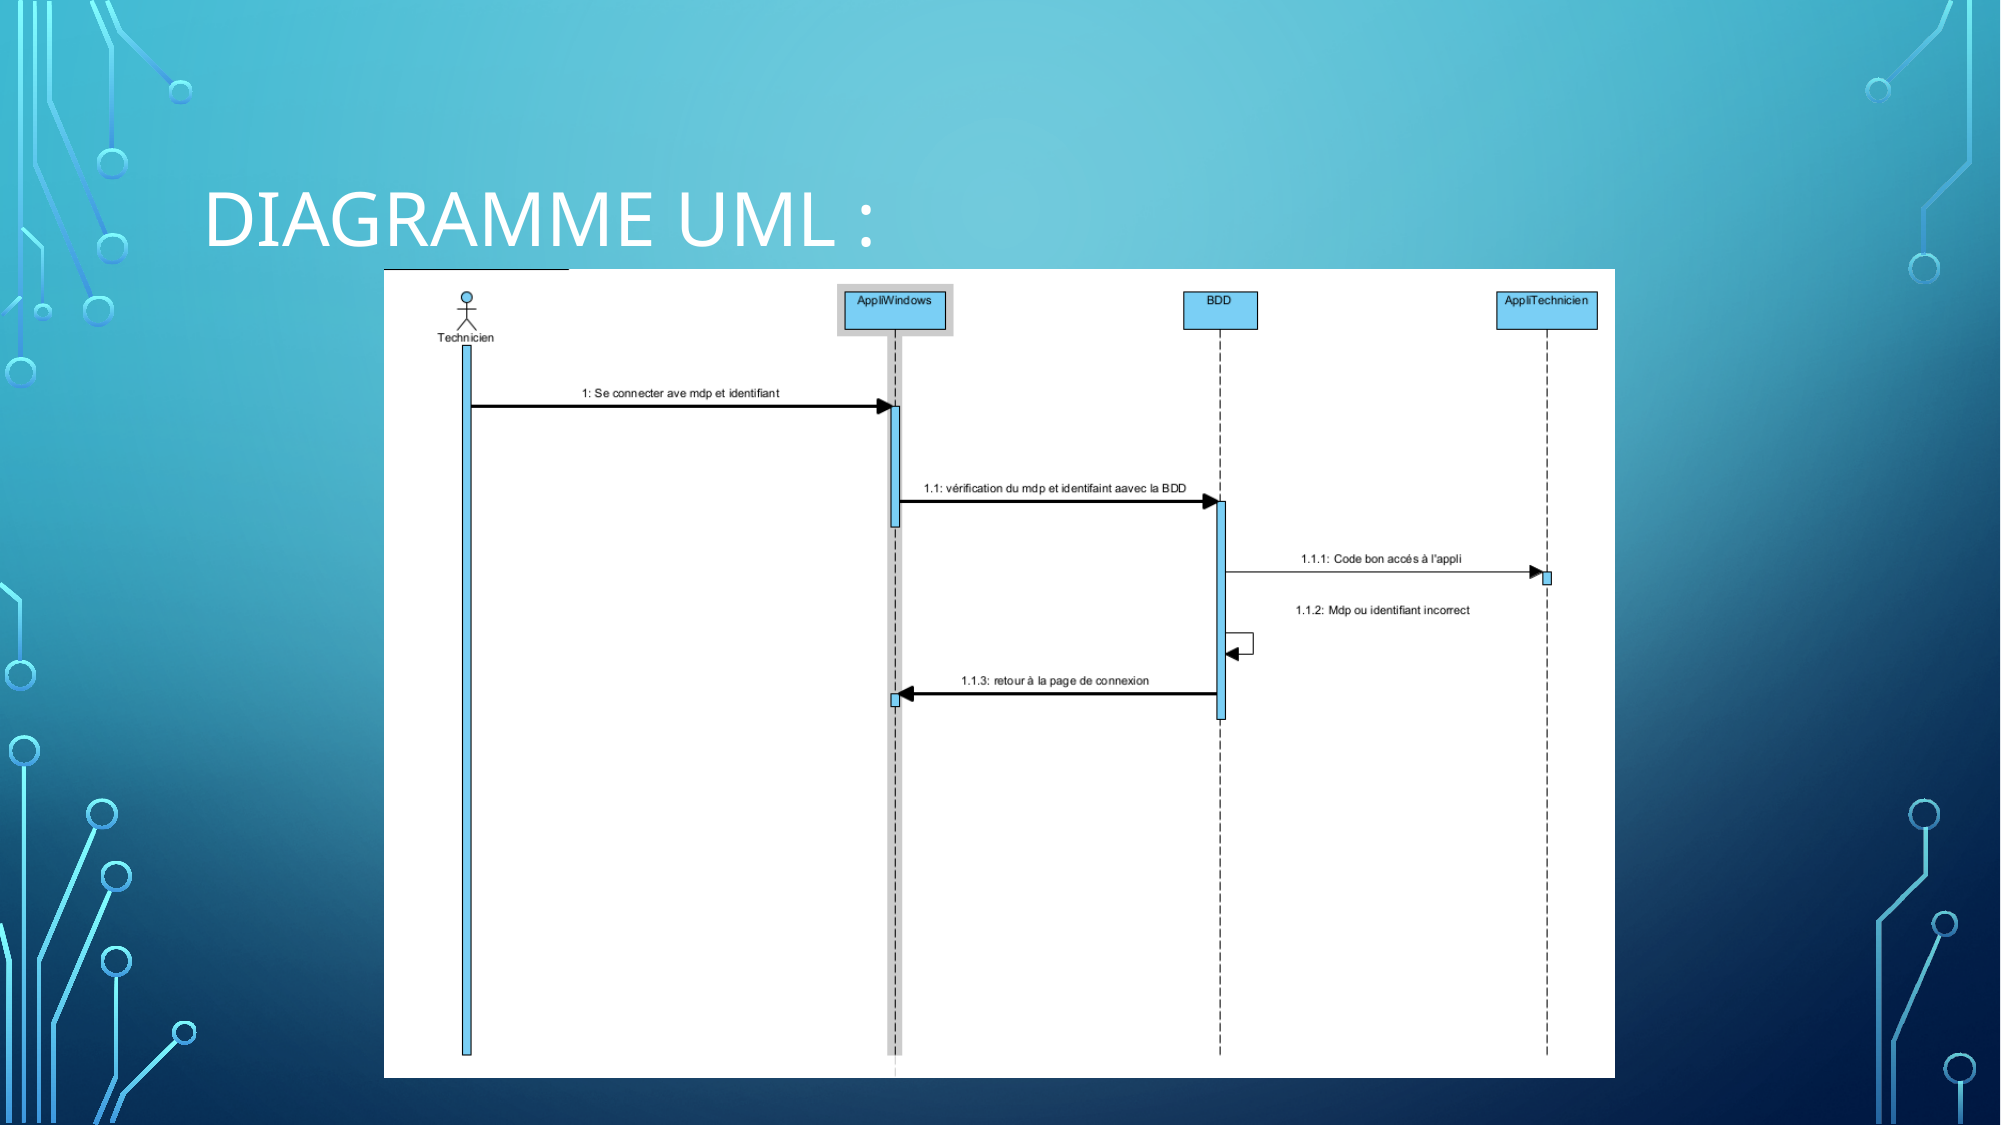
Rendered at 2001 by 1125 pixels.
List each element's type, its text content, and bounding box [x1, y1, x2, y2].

title Diagramme Uml : [187, 101, 1813, 344]
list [384, 268, 1615, 1078]
